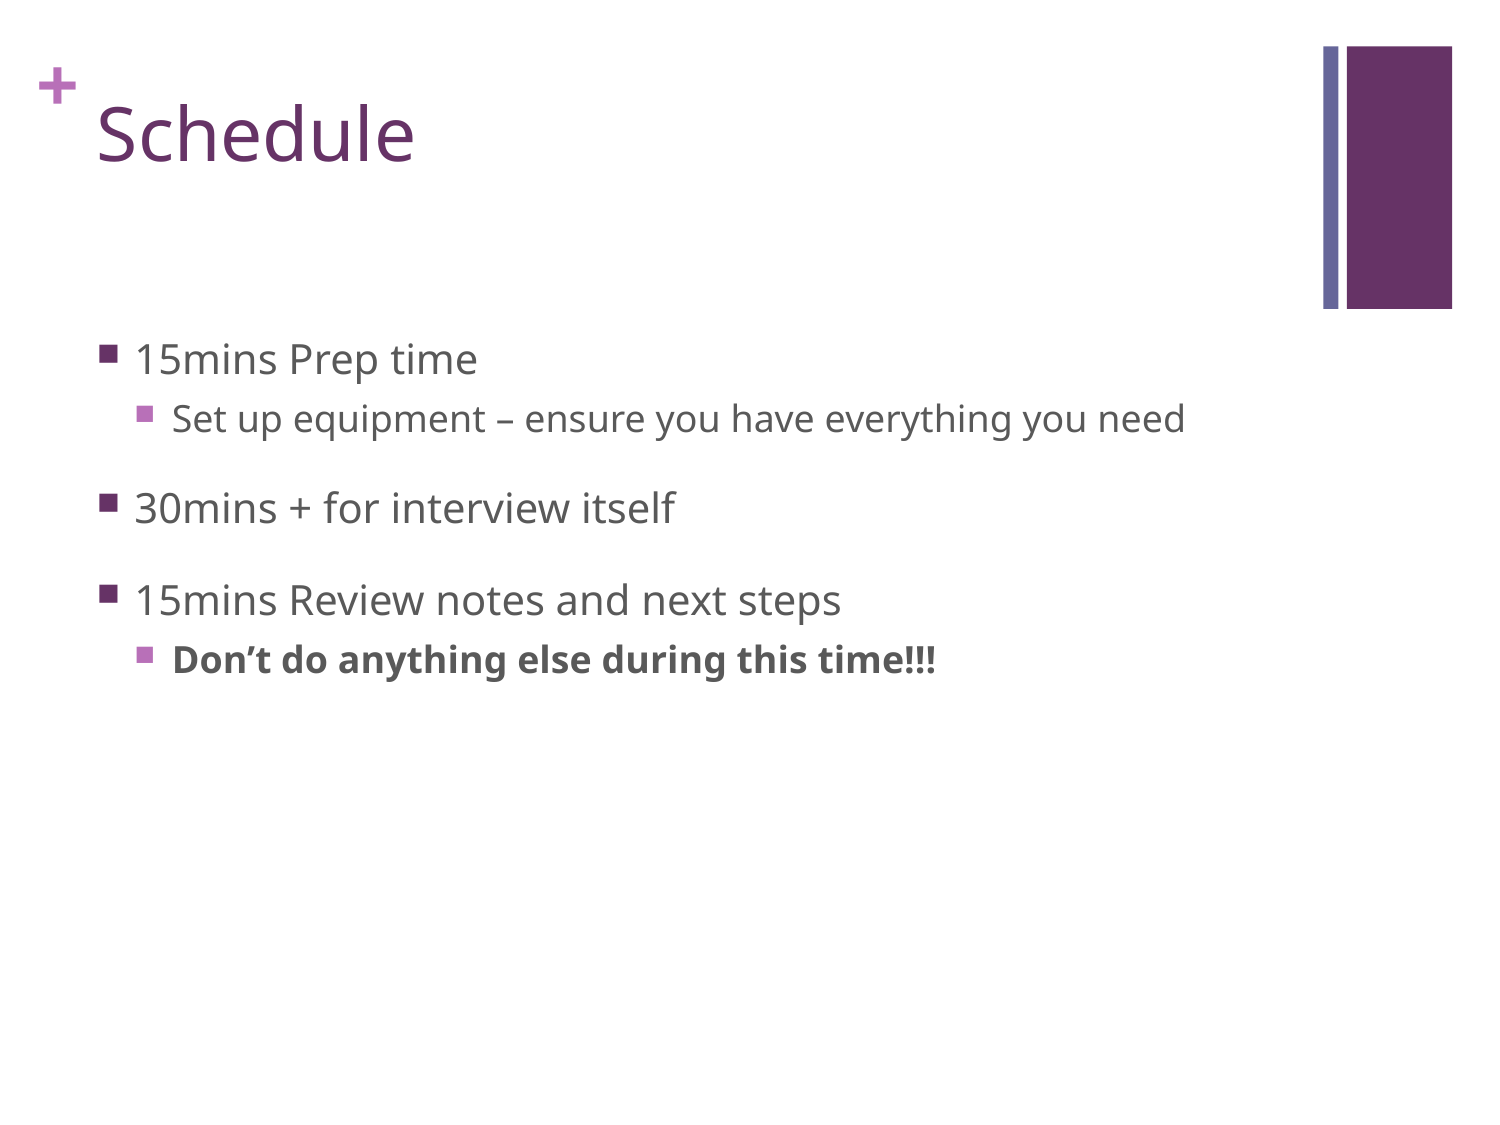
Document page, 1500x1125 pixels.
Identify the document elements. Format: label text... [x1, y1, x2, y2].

title Schedule [81, 79, 1322, 263]
list 15mins Prep time Set up equipment – ensure you have everything you need 30mins + for interview itself 15mins Review notes and next steps Don’t do anything else during this time!!! [81, 324, 1322, 1005]
